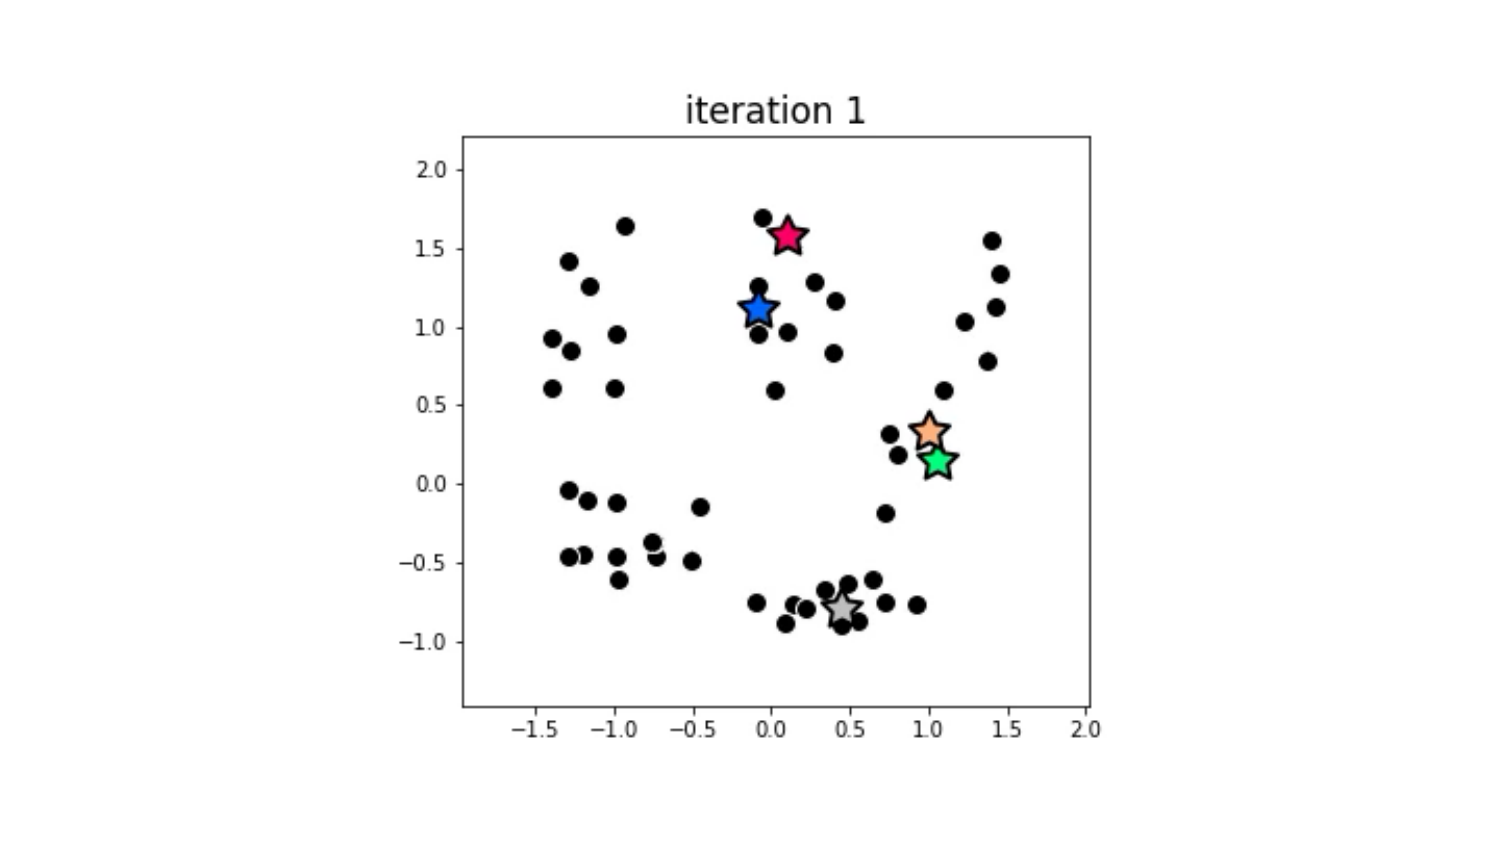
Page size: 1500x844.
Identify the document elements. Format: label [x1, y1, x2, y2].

text_box [374, 46, 1126, 798]
